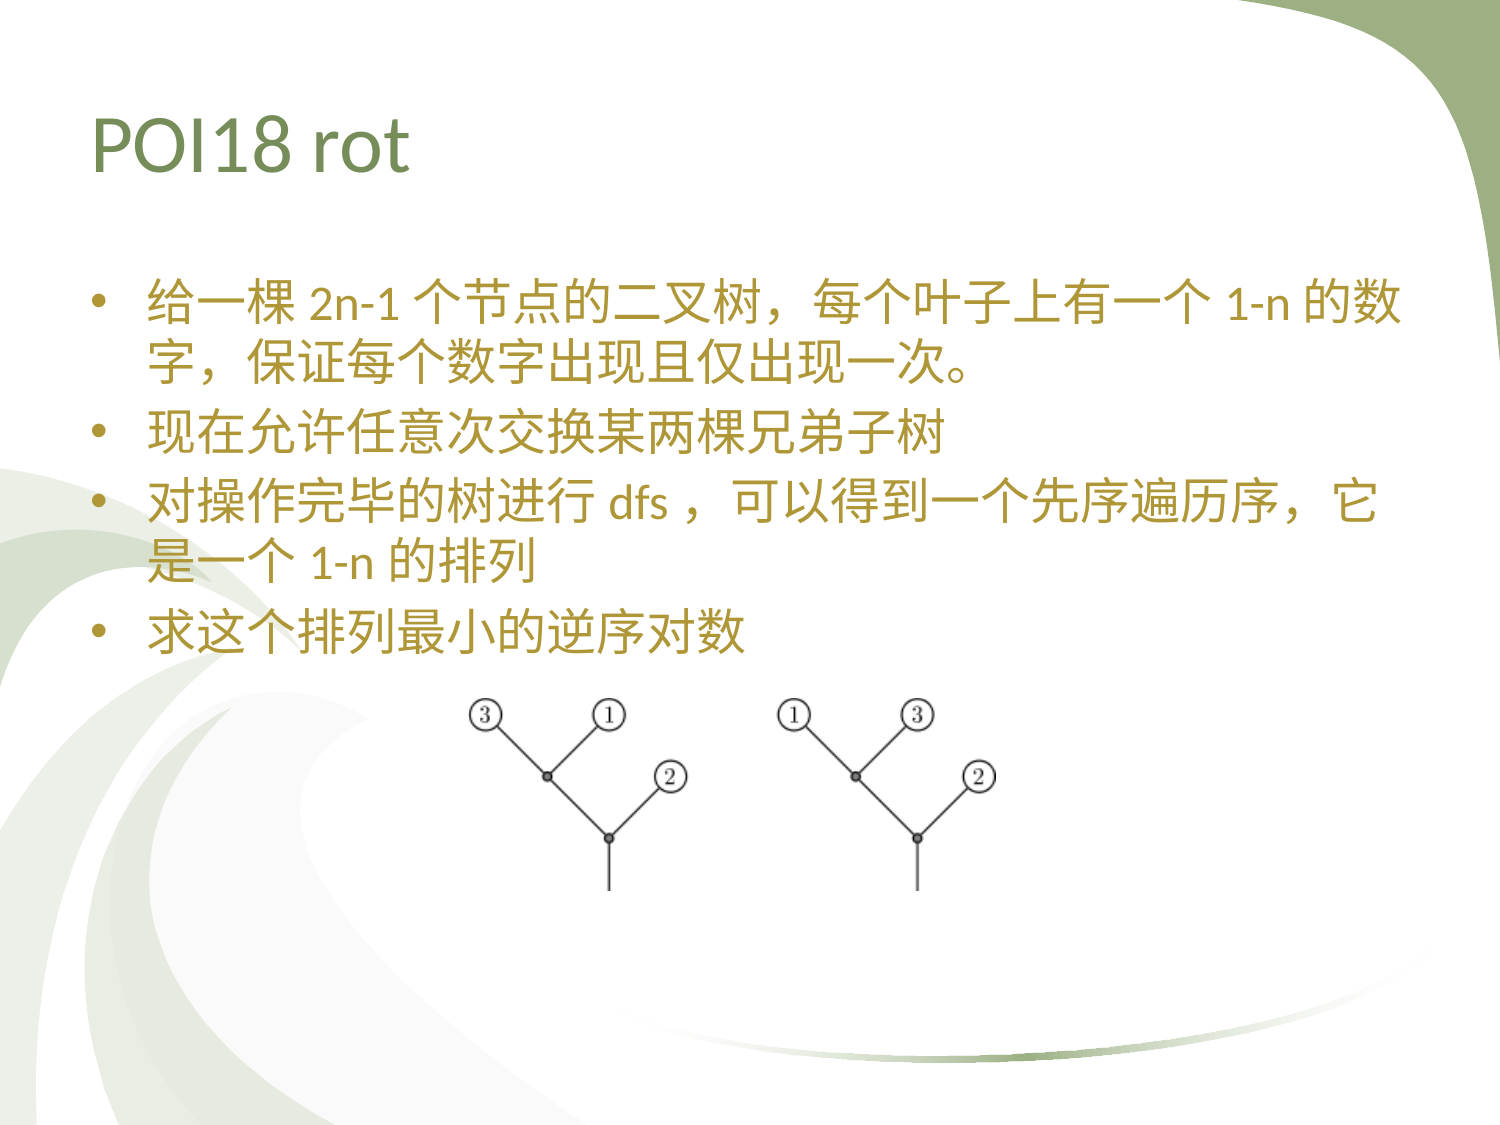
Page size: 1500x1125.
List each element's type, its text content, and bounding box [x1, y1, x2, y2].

list 给一棵2n-1个节点的二叉树，每个叶子上有一个1-n的数字，保证每个数字出现且仅出现一次。 现在允许任意次交换某两棵兄弟子树 对操作完毕的树进行dfs，可以得到一个先序遍历序，它是一个1-n的排列 求这个排列最小的逆序对数 [75, 262, 1425, 1005]
picture [468, 698, 996, 891]
title POI18 rot [75, 45, 1425, 233]
